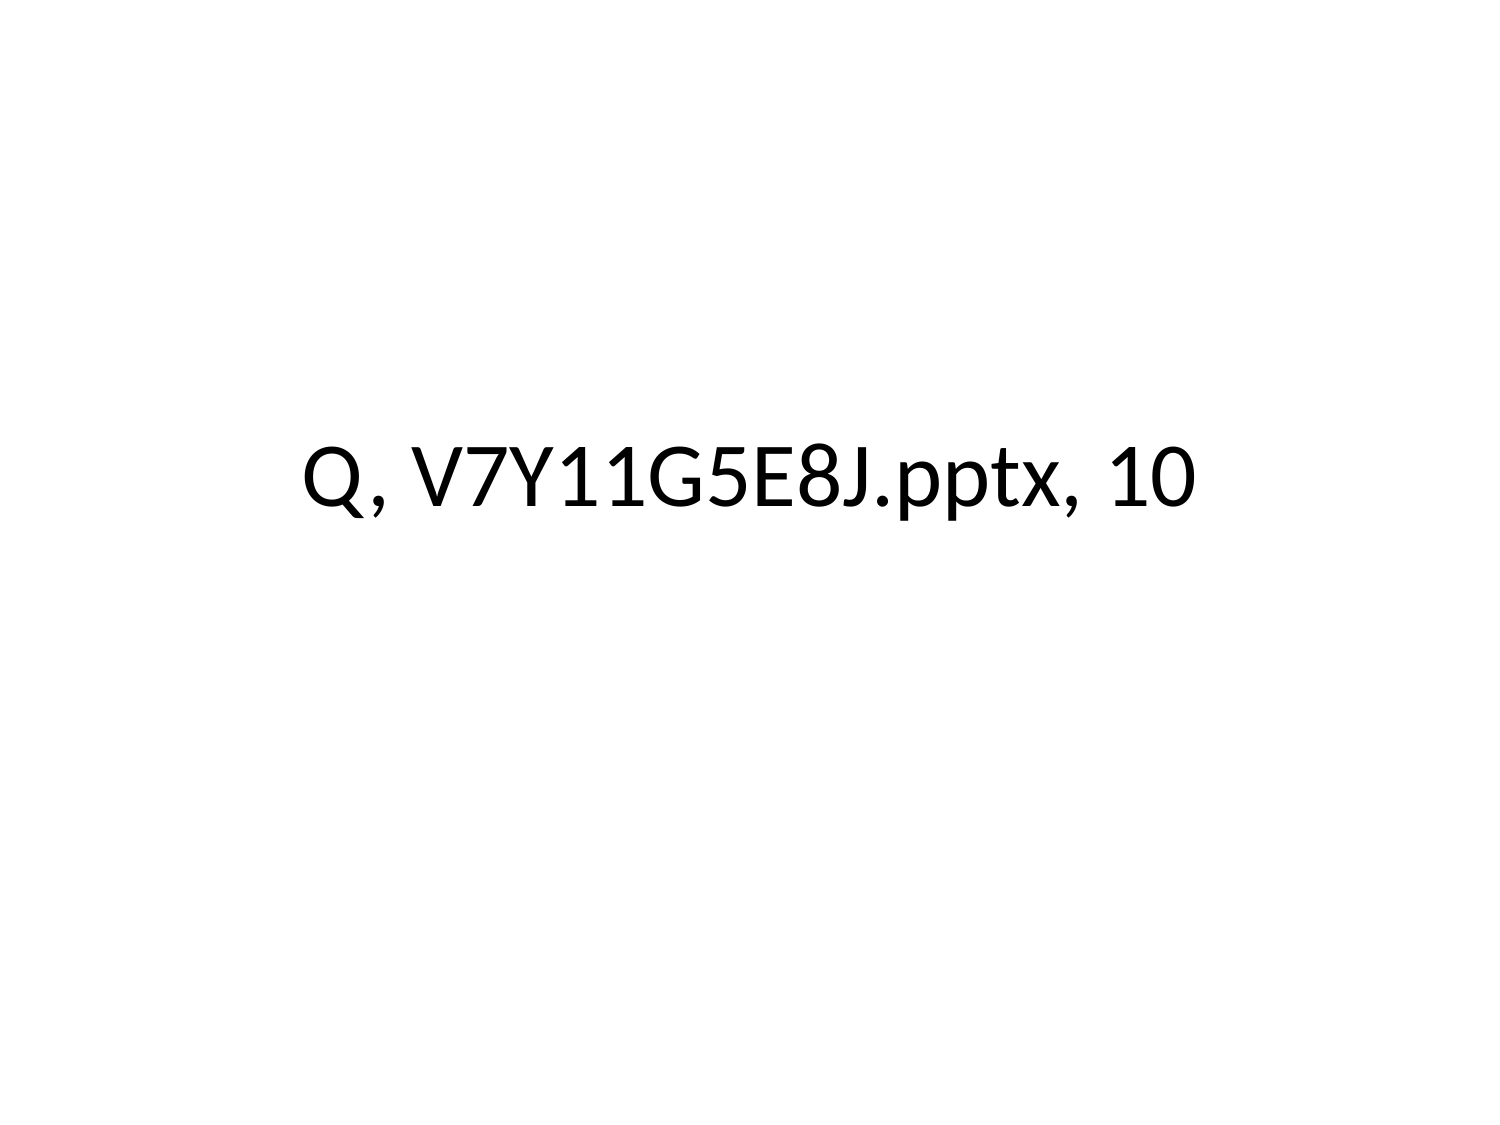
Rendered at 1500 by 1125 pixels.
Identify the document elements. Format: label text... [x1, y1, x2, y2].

title Q, V7Y11G5E8J.pptx, 10 [112, 349, 1388, 591]
